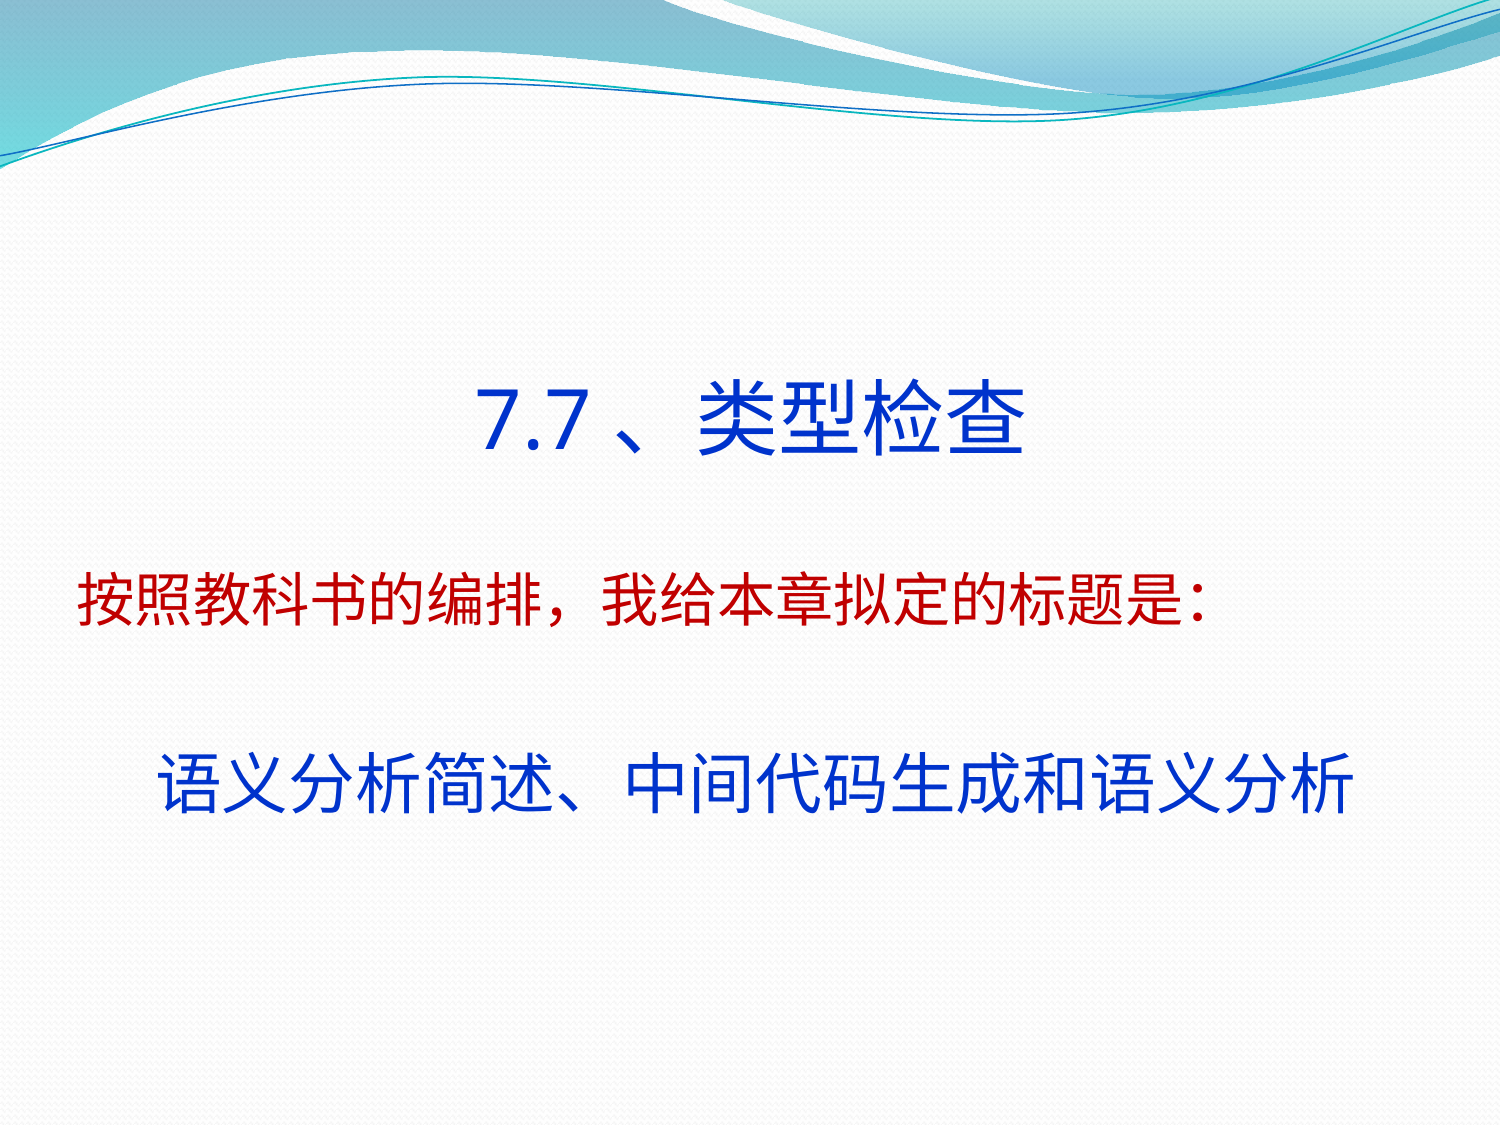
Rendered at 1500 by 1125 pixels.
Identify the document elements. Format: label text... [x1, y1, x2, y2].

text_box 按照教科书的编排，我给本章拟定的标题是： [76, 550, 1329, 634]
text_box 语义分析简述、中间代码生成和语义分析 [64, 704, 1447, 823]
title 7.7、类型检查 [76, 361, 1427, 467]
